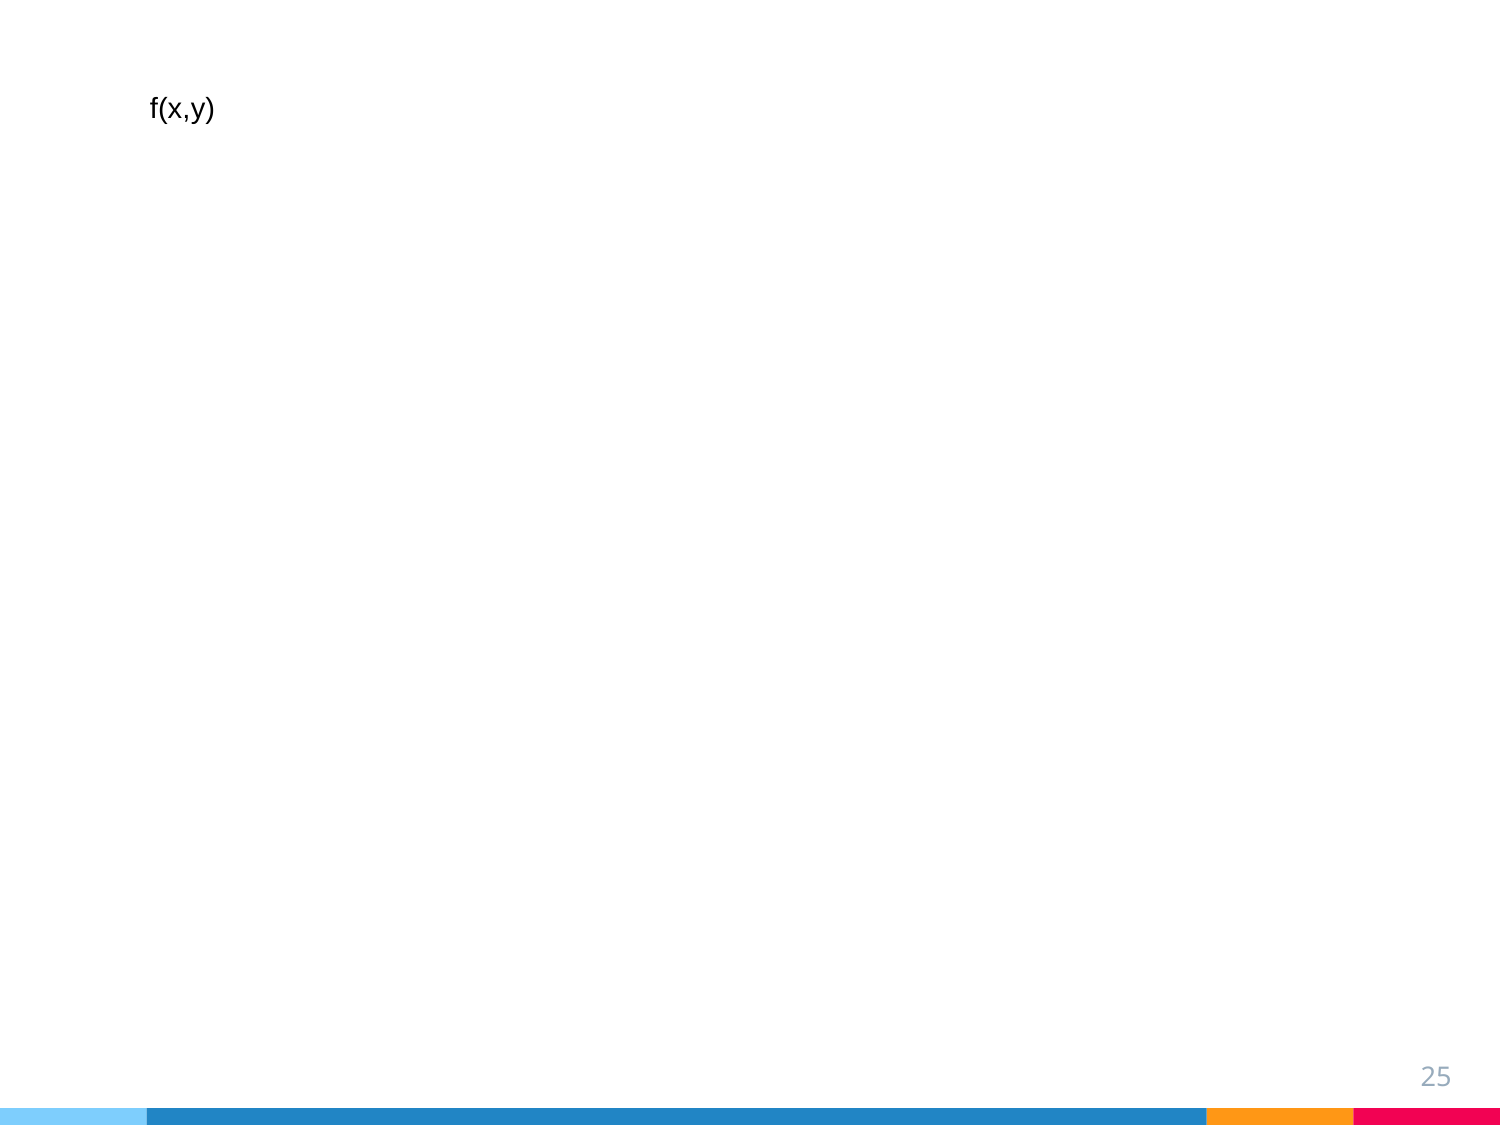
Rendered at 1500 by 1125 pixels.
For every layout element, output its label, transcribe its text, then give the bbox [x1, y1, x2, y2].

text_box f(x,y) [134, 82, 1442, 133]
slide_number 25 [1391, 1043, 1482, 1113]
